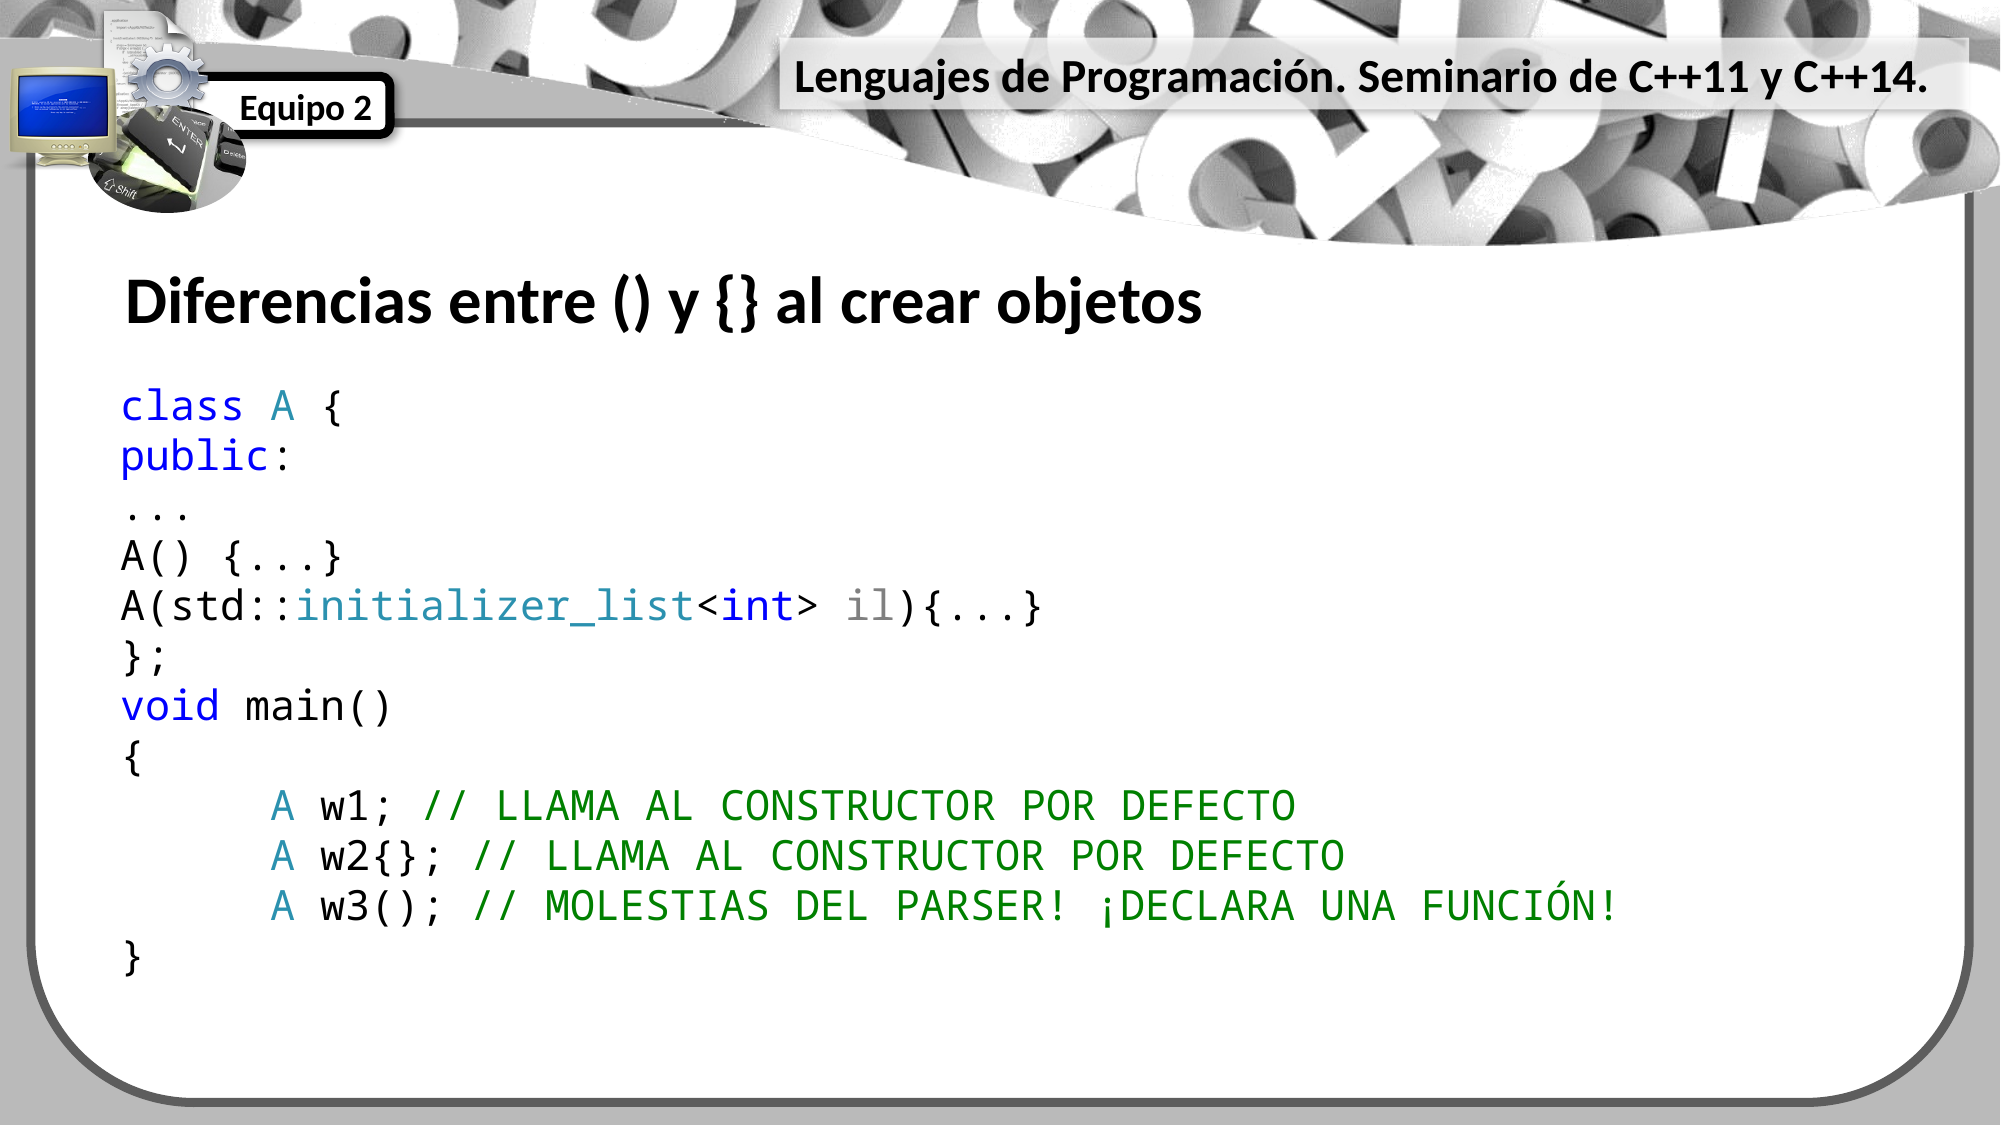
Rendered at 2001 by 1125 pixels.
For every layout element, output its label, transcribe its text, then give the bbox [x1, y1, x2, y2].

picture [0, 0, 2001, 246]
text_box Diferencias entre () y {} al crear objetos [110, 249, 1220, 344]
text_box class A { public: ... A() {...} A(std::initializer_list<int> il){...} }; void main() { A w1; // LLAMA AL CONSTRUCTOR POR DEFECTO A w2{}; // LLAMA AL CONSTRUCTOR POR DEFECTO A w3(); // MOLESTIAS DEL PARSER! ¡DECLARA UNA FUNCIÓN! } [105, 371, 1725, 987]
